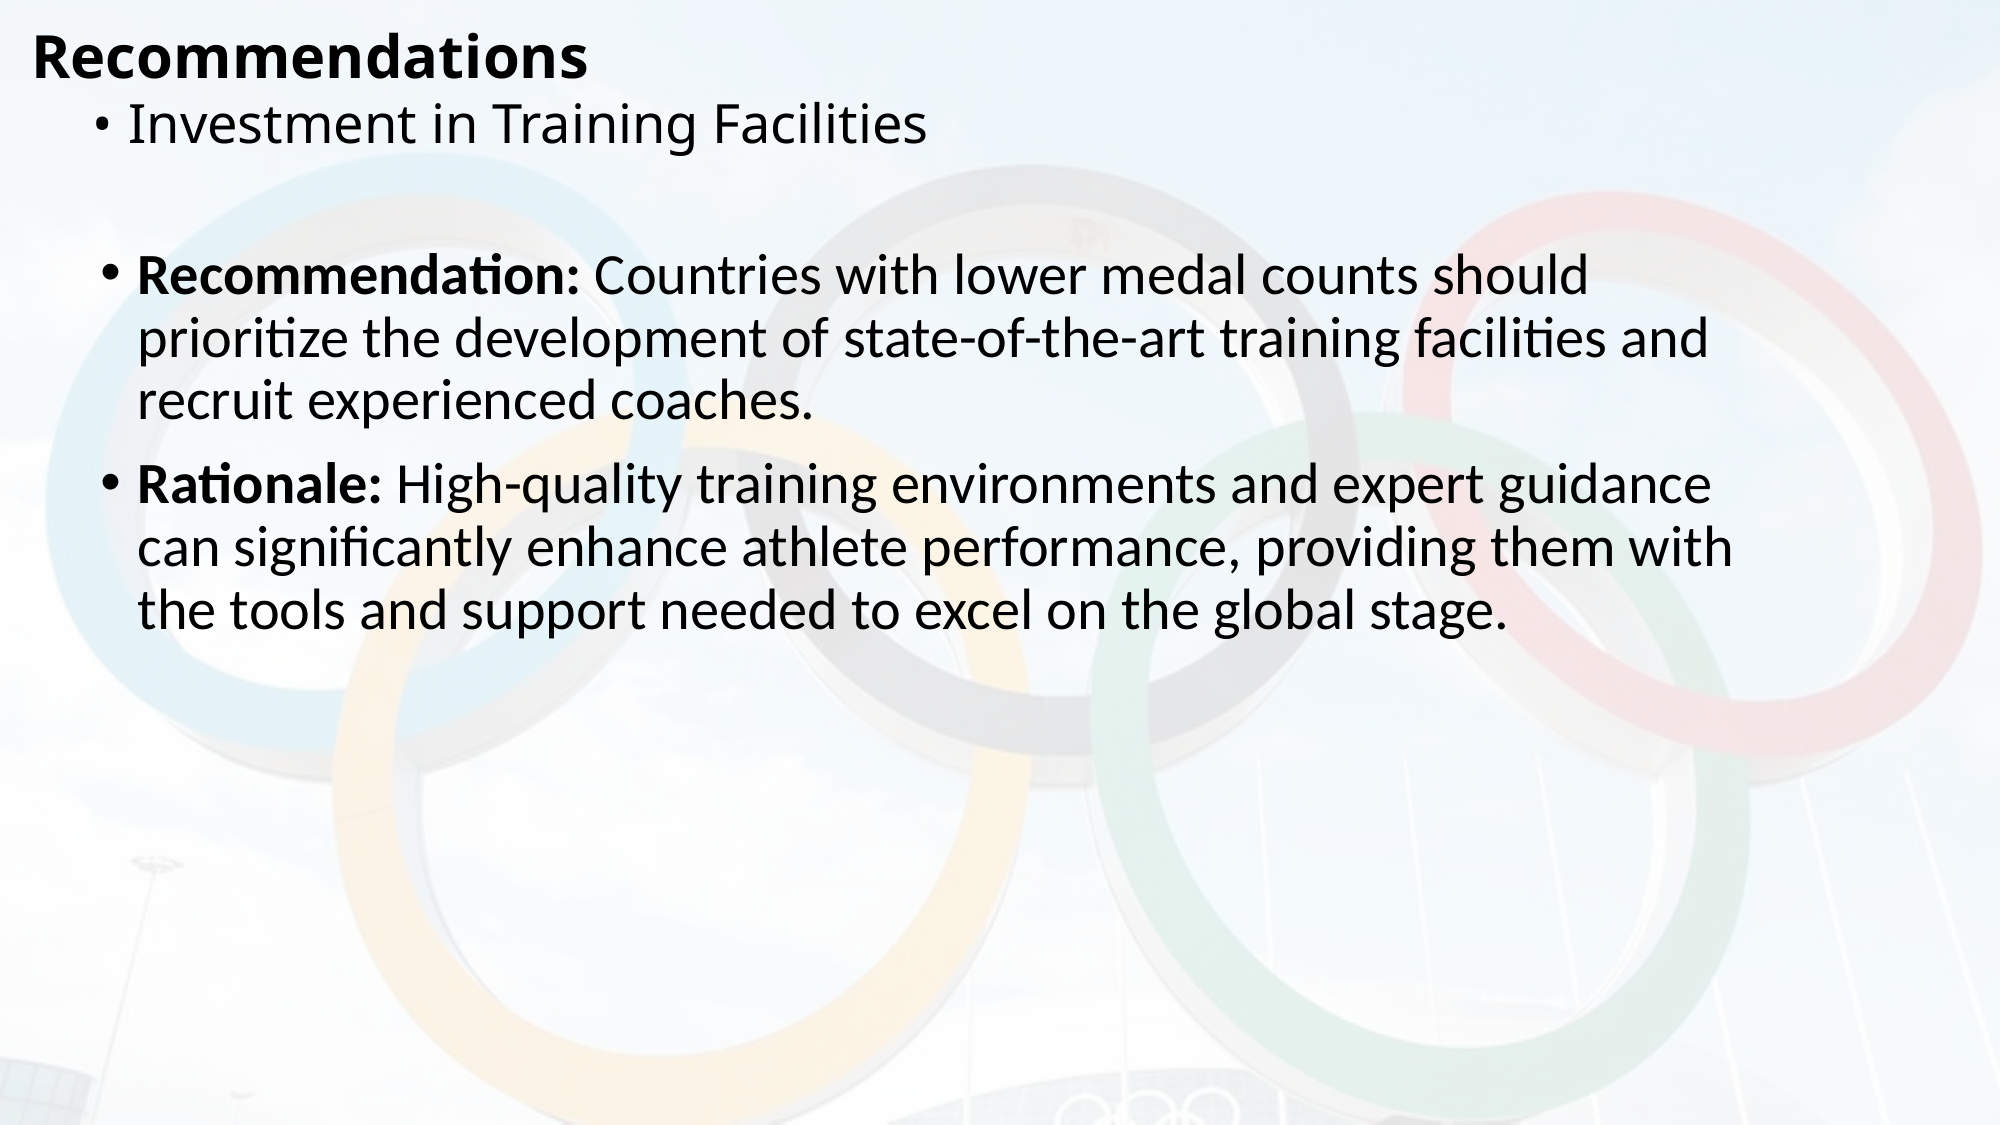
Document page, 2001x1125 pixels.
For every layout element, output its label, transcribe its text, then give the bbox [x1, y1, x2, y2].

title Recommendations • Investment in Training Facilities [15, 18, 1741, 237]
list Recommendation: Countries with lower medal counts should prioritize the development of state-of-the-art training facilities and recruit experienced coaches. Rationale: High-quality training environments and expert guidance can significantly enhance athlete performance, providing them with the tools and support needed to excel on the global stage. [85, 236, 1811, 951]
